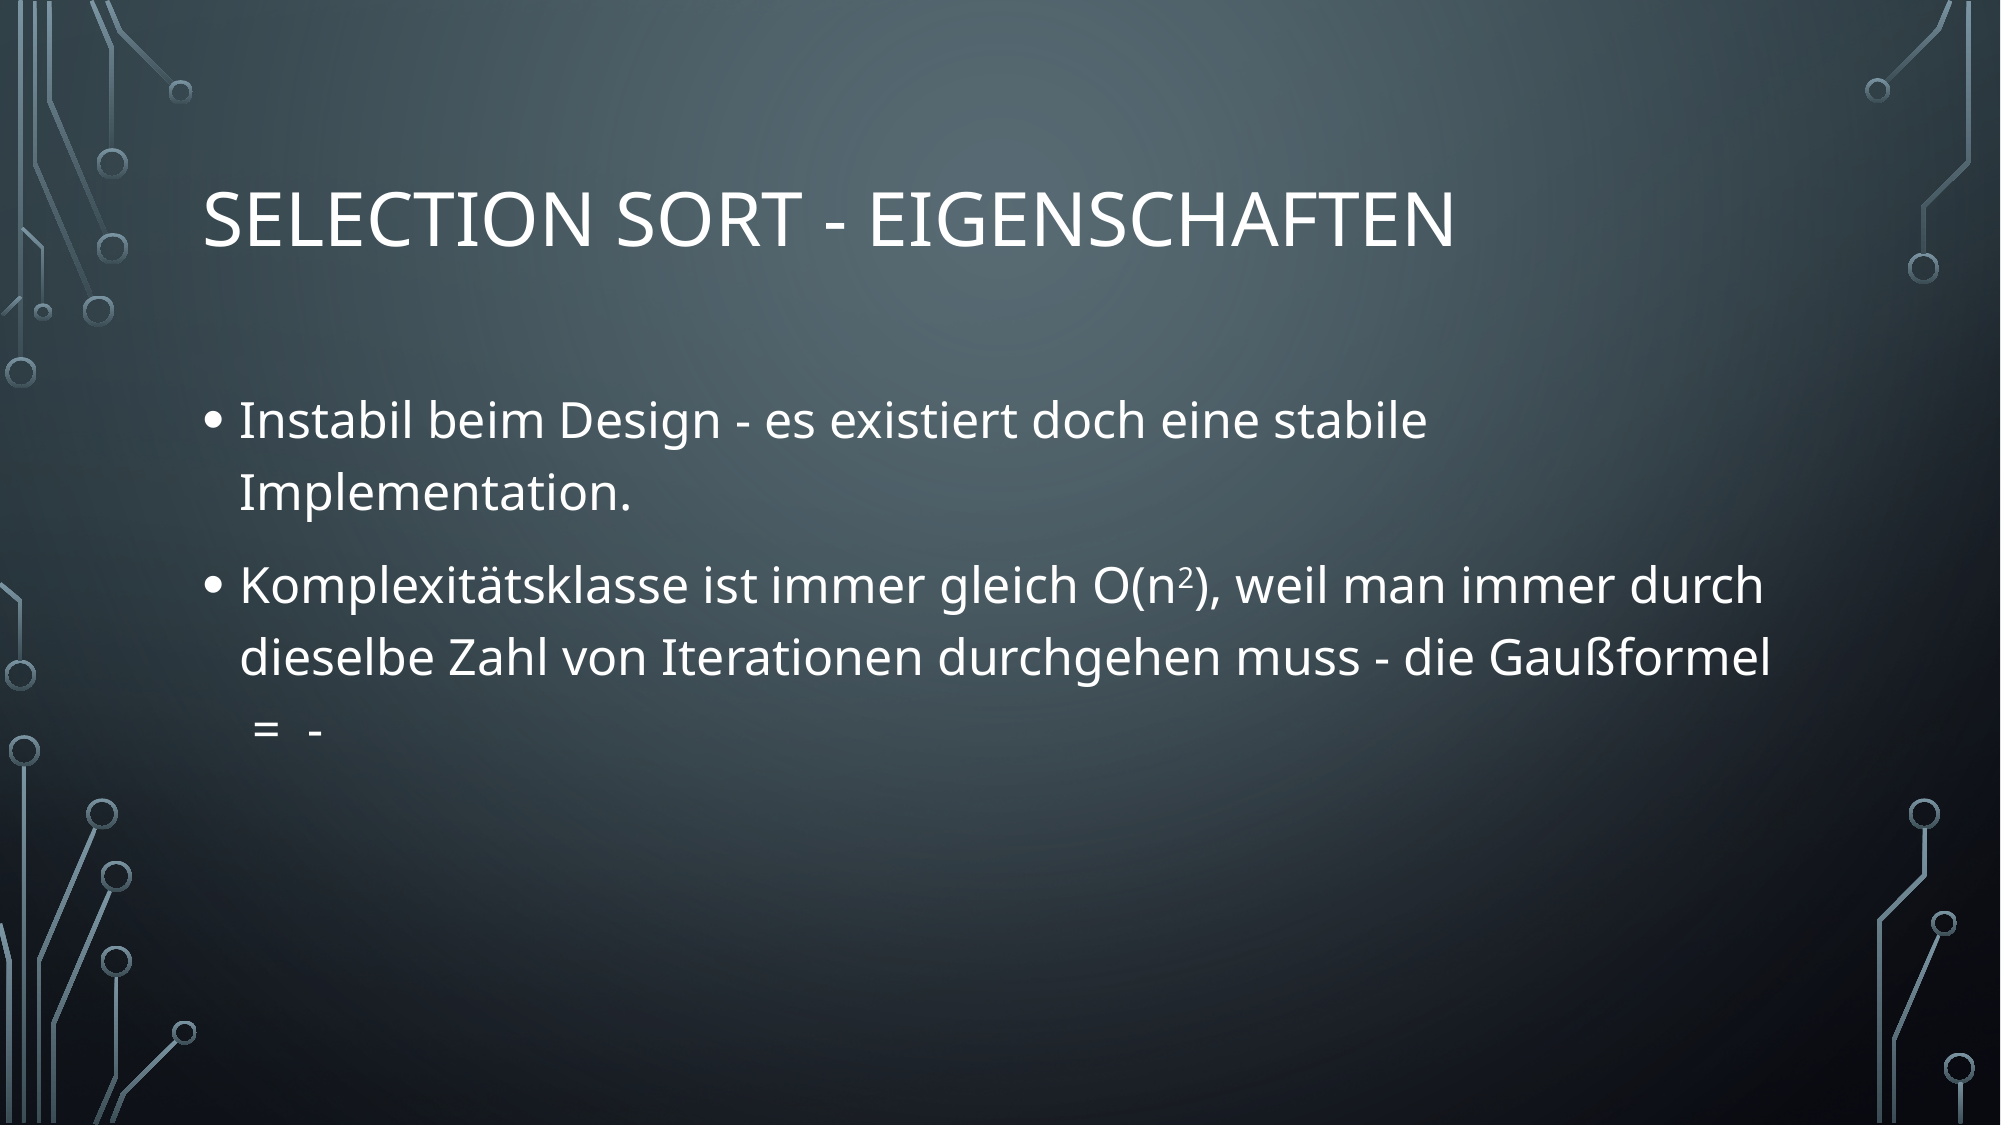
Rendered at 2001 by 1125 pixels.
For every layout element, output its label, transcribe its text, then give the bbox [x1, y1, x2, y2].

title Selection sort - eigenschaften [187, 101, 1813, 344]
